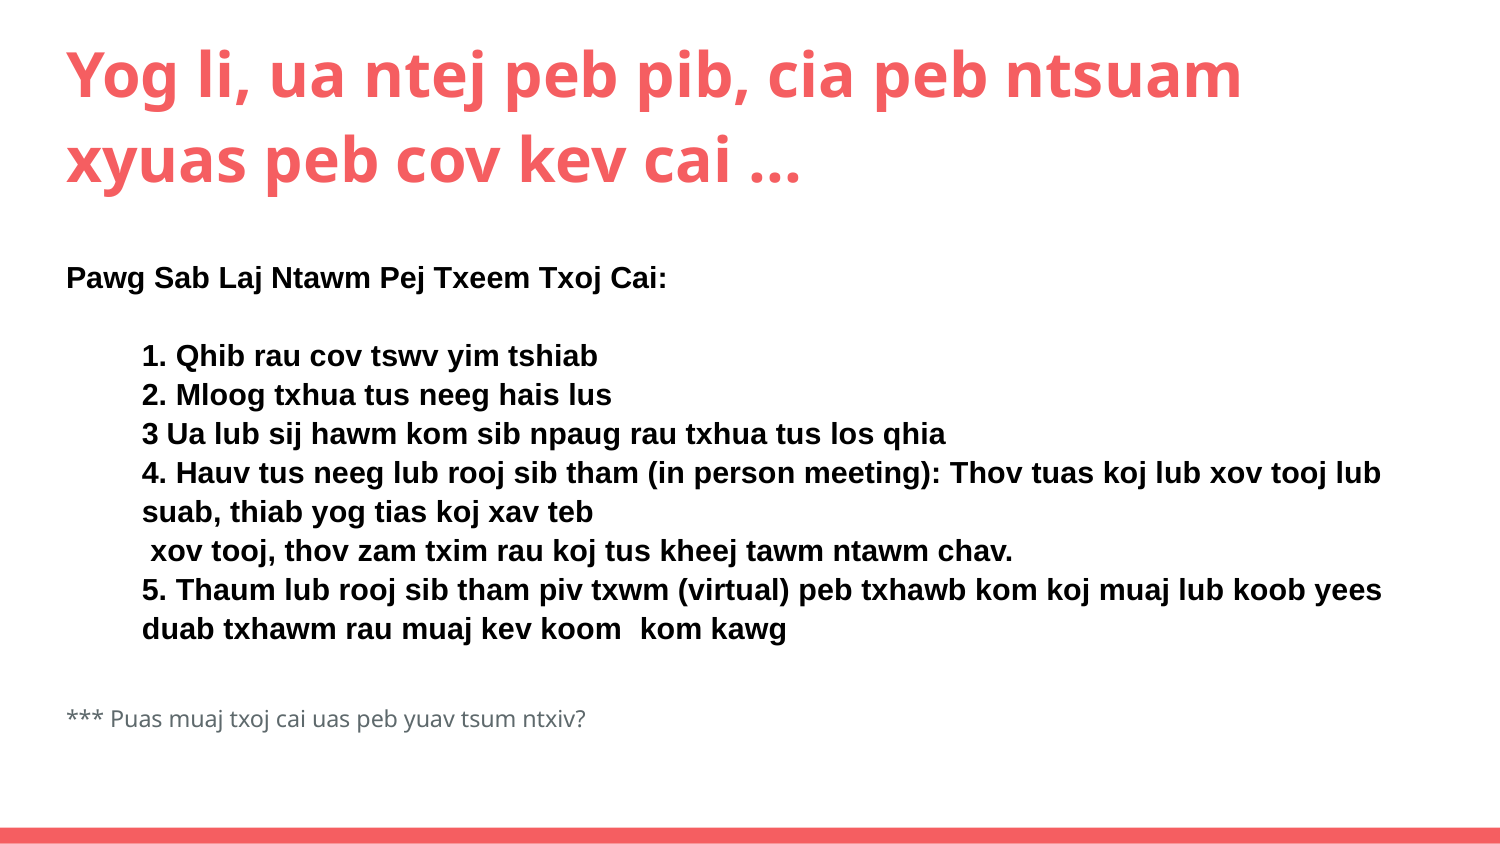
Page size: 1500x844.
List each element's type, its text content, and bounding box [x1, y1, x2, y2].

list Pawg Sab Laj Ntawm Pej Txeem Txoj Cai: 1. Qhib rau cov tswv yim tshiab 2. Mloog txhua tus neeg hais lus 3 Ua lub sij hawm kom sib npaug rau txhua tus los qhia 4. Hauv tus neeg lub rooj sib tham (in person meeting): Thov tuas koj lub xov tooj lub suab, thiab yog tias koj xav teb xov tooj, thov zam txim rau koj tus kheej tawm ntawm chav. 5. Thaum lub rooj sib tham piv txwm (virtual) peb txhawb kom koj muaj lub koob yees duab txhawm rau muaj kev koom kom kawg *** Puas muaj txoj cai uas peb yuav tsum ntxiv? [51, 240, 1449, 750]
title Yog li, ua ntej peb pib, cia peb ntsuam xyuas peb cov kev cai ... [51, 16, 1449, 240]
